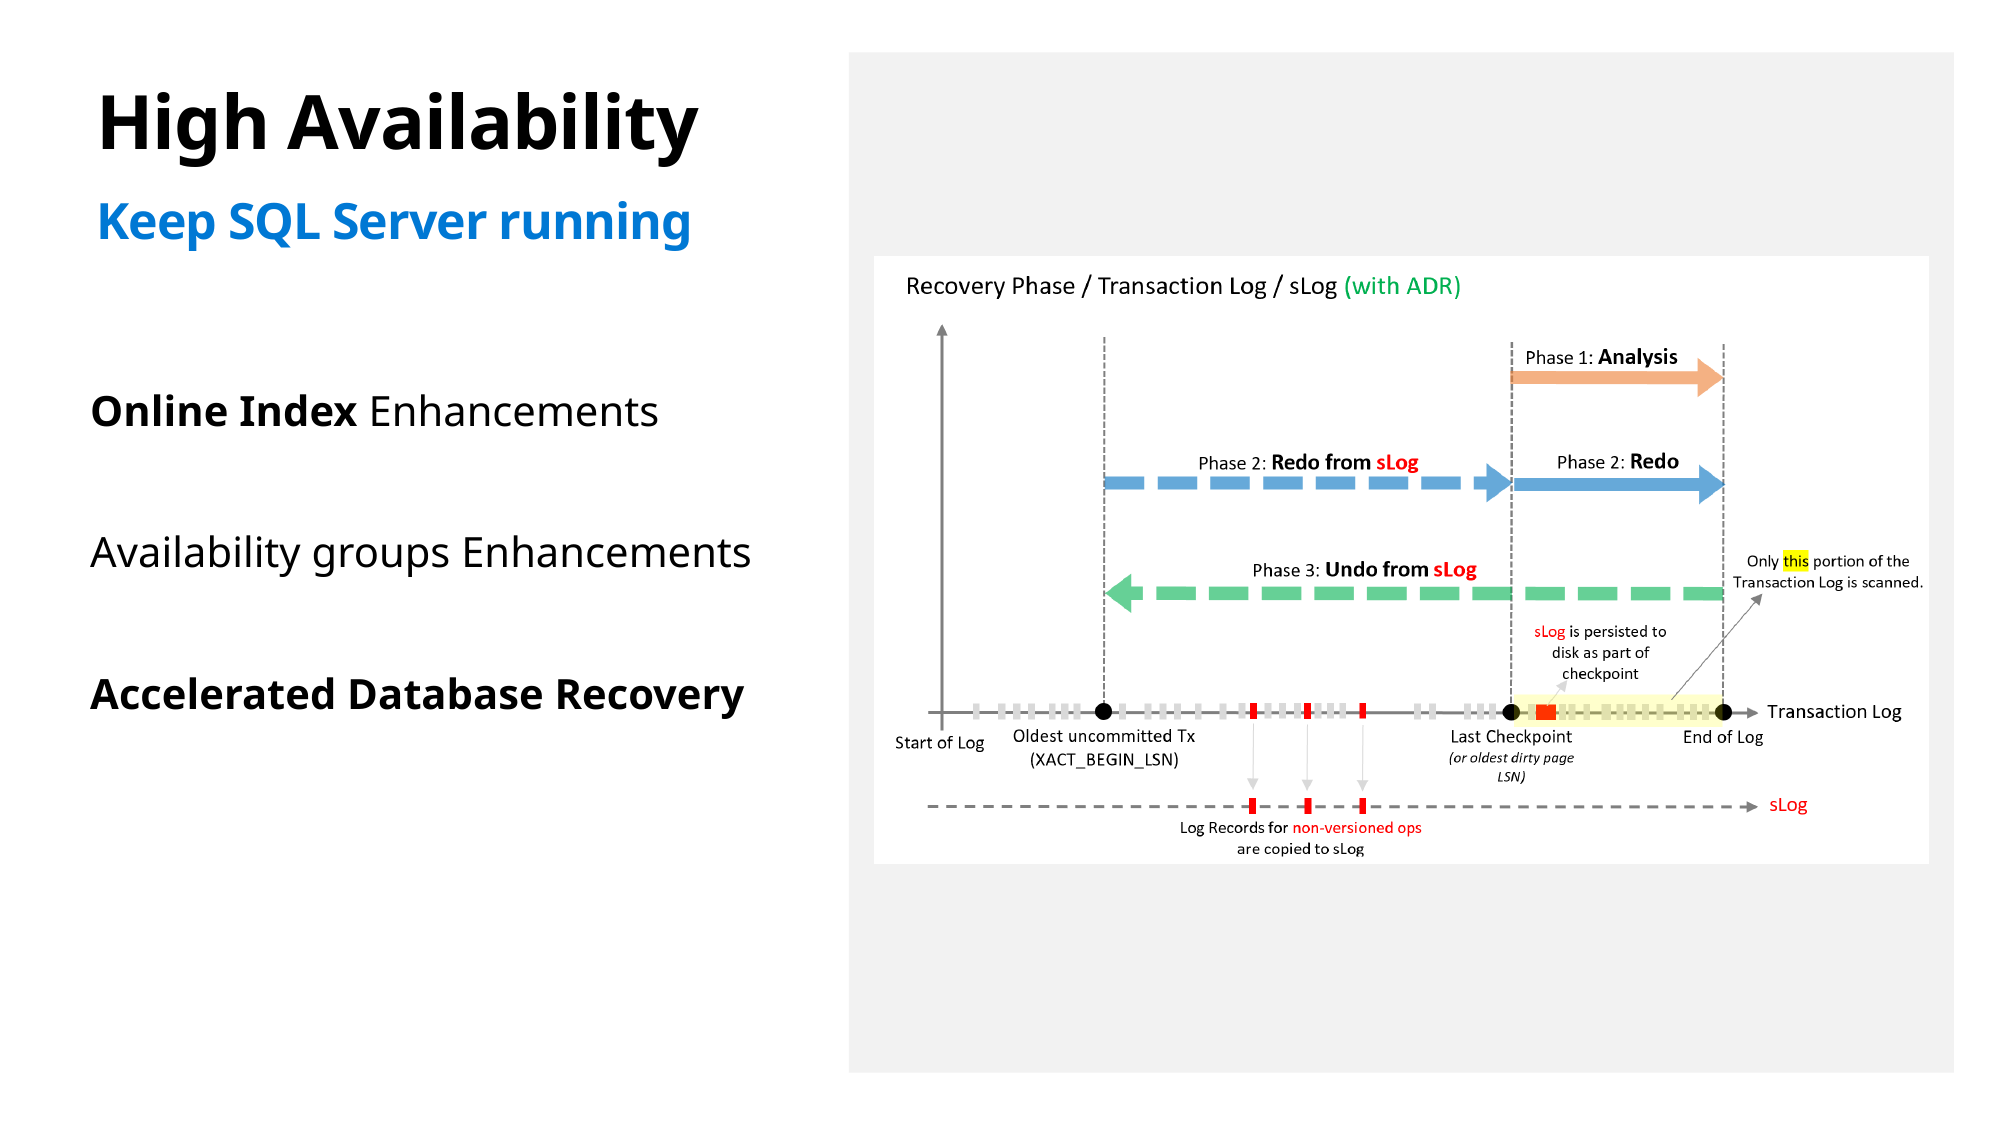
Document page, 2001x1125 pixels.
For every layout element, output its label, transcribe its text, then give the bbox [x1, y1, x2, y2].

text_box [848, 51, 1955, 1074]
list Online Index Enhancements Availability groups Enhancements Accelerated Database Recovery [90, 384, 790, 722]
title High Availability Keep SQL Server running [96, 75, 849, 257]
picture [873, 256, 1929, 865]
